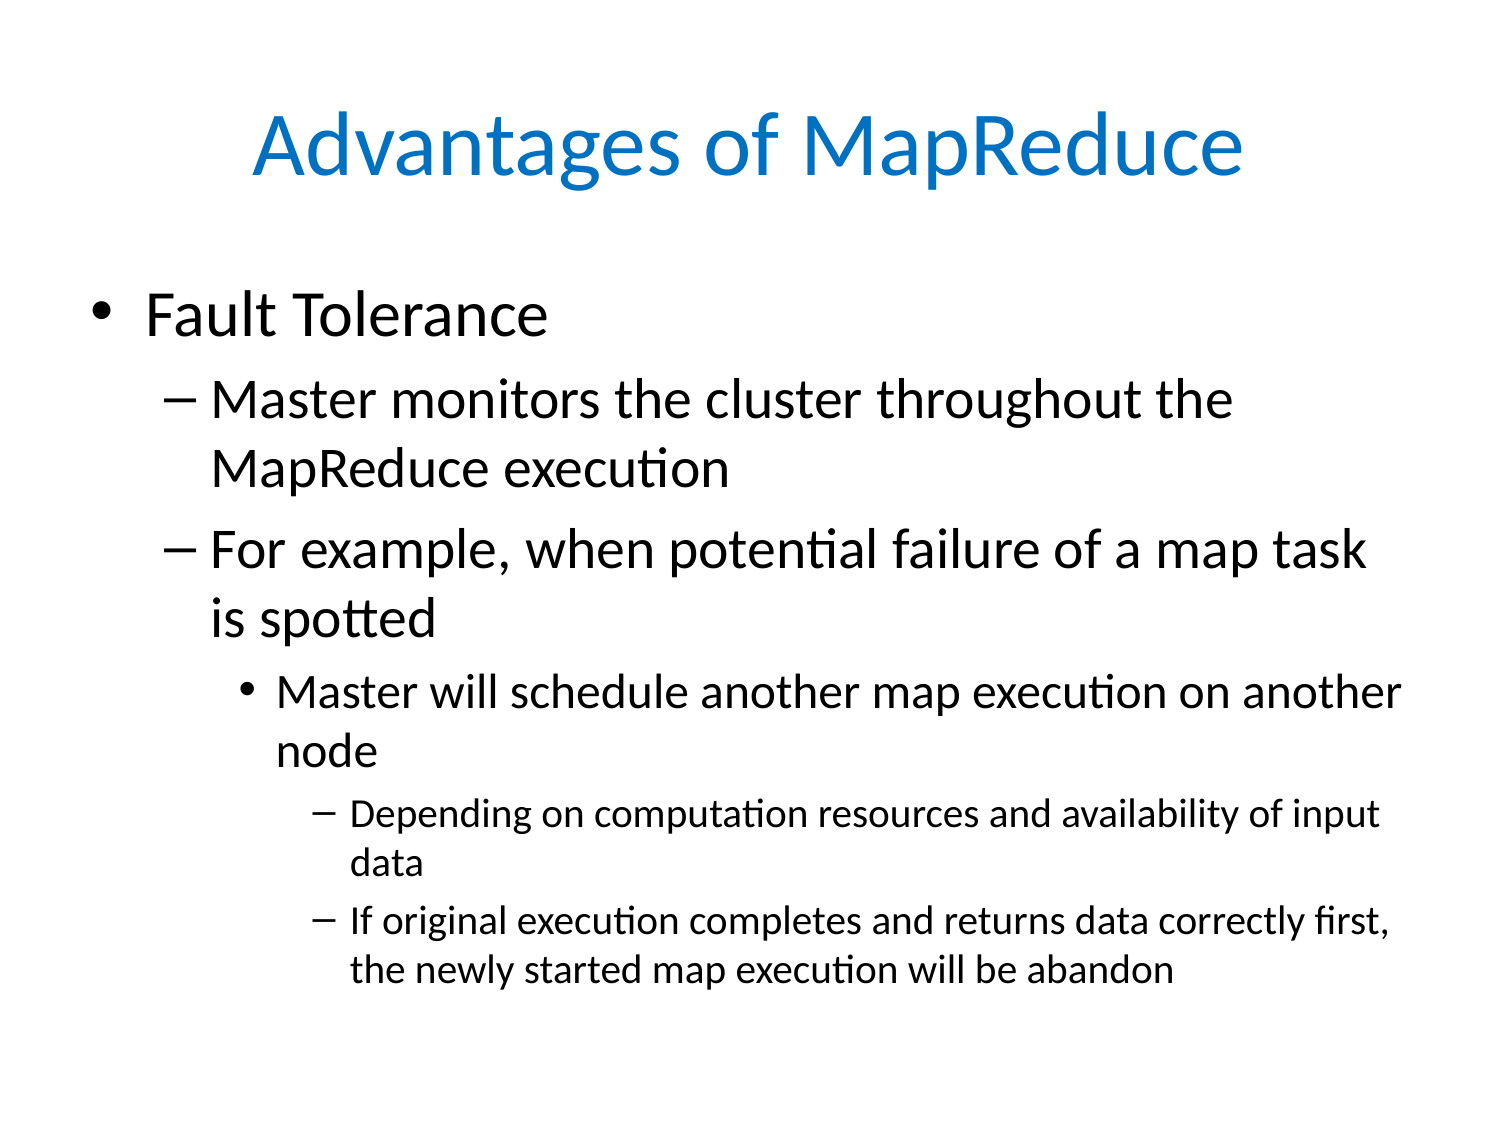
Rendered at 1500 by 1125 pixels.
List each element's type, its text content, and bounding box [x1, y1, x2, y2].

title Advantages of MapReduce [75, 45, 1425, 233]
list Fault Tolerance Master monitors the cluster throughout the MapReduce execution For example, when potential failure of a map task is spotted Master will schedule another map execution on another node Depending on computation resources and availability of input data If original execution completes and returns data correctly first, the newly started map execution will be abandon [75, 262, 1425, 1005]
